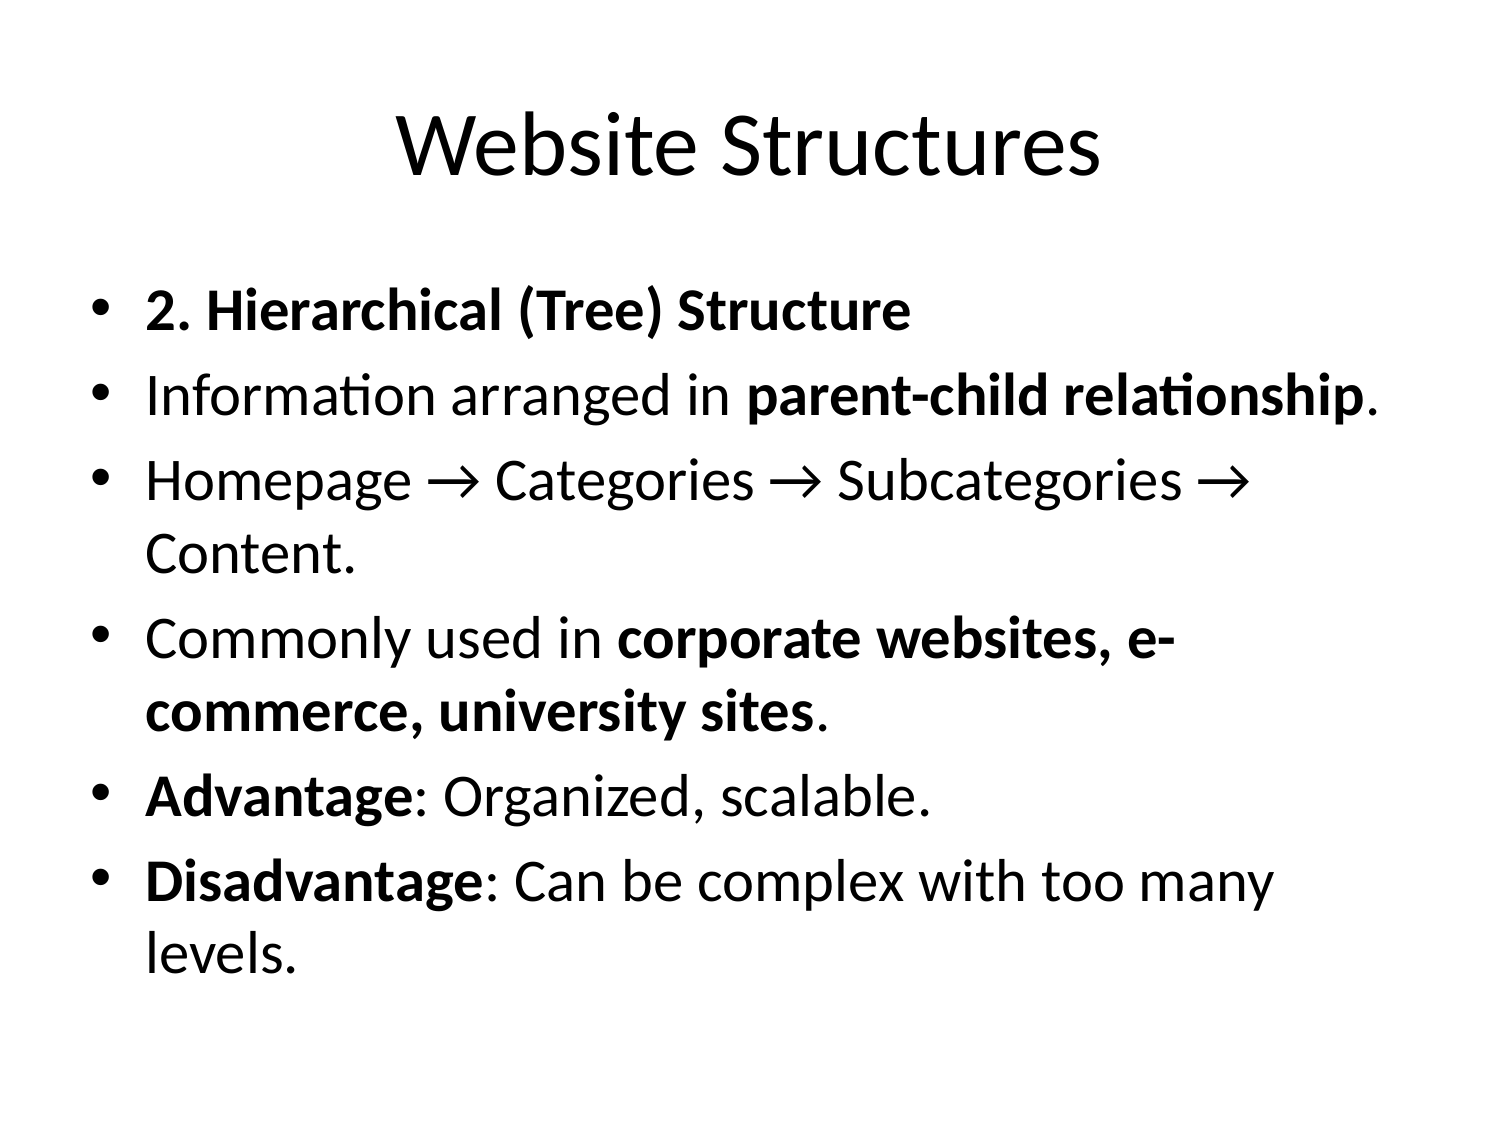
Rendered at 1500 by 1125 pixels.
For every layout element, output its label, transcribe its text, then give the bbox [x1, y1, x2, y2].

list 2. Hierarchical (Tree) Structure Information arranged in parent-child relationship. Homepage → Categories → Subcategories → Content. Commonly used in corporate websites, e-commerce, university sites. Advantage: Organized, scalable. Disadvantage: Can be complex with too many levels. [75, 262, 1425, 1005]
title Website Structures [75, 45, 1425, 233]
